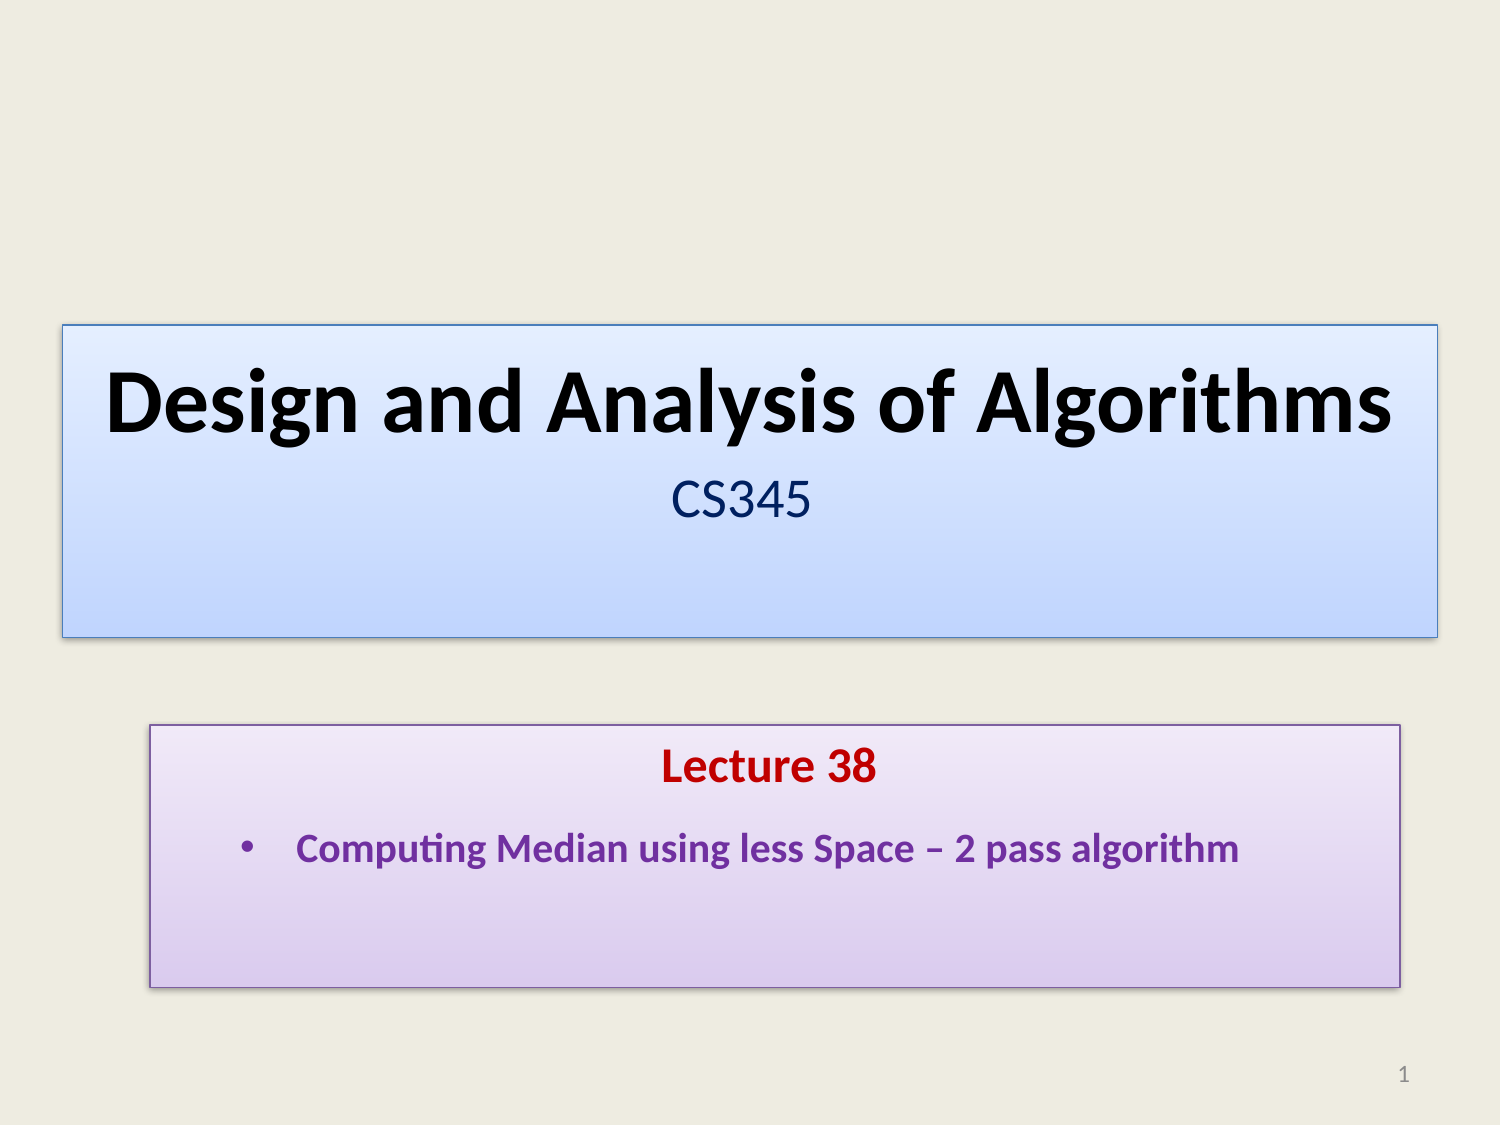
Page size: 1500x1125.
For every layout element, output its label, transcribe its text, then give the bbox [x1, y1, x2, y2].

subtitle Lecture 38 Computing Median using less Space – 2 pass algorithm [149, 724, 1401, 988]
slide_number 1 [1074, 1042, 1425, 1103]
title Design and Analysis of Algorithms CS345 [62, 324, 1438, 638]
